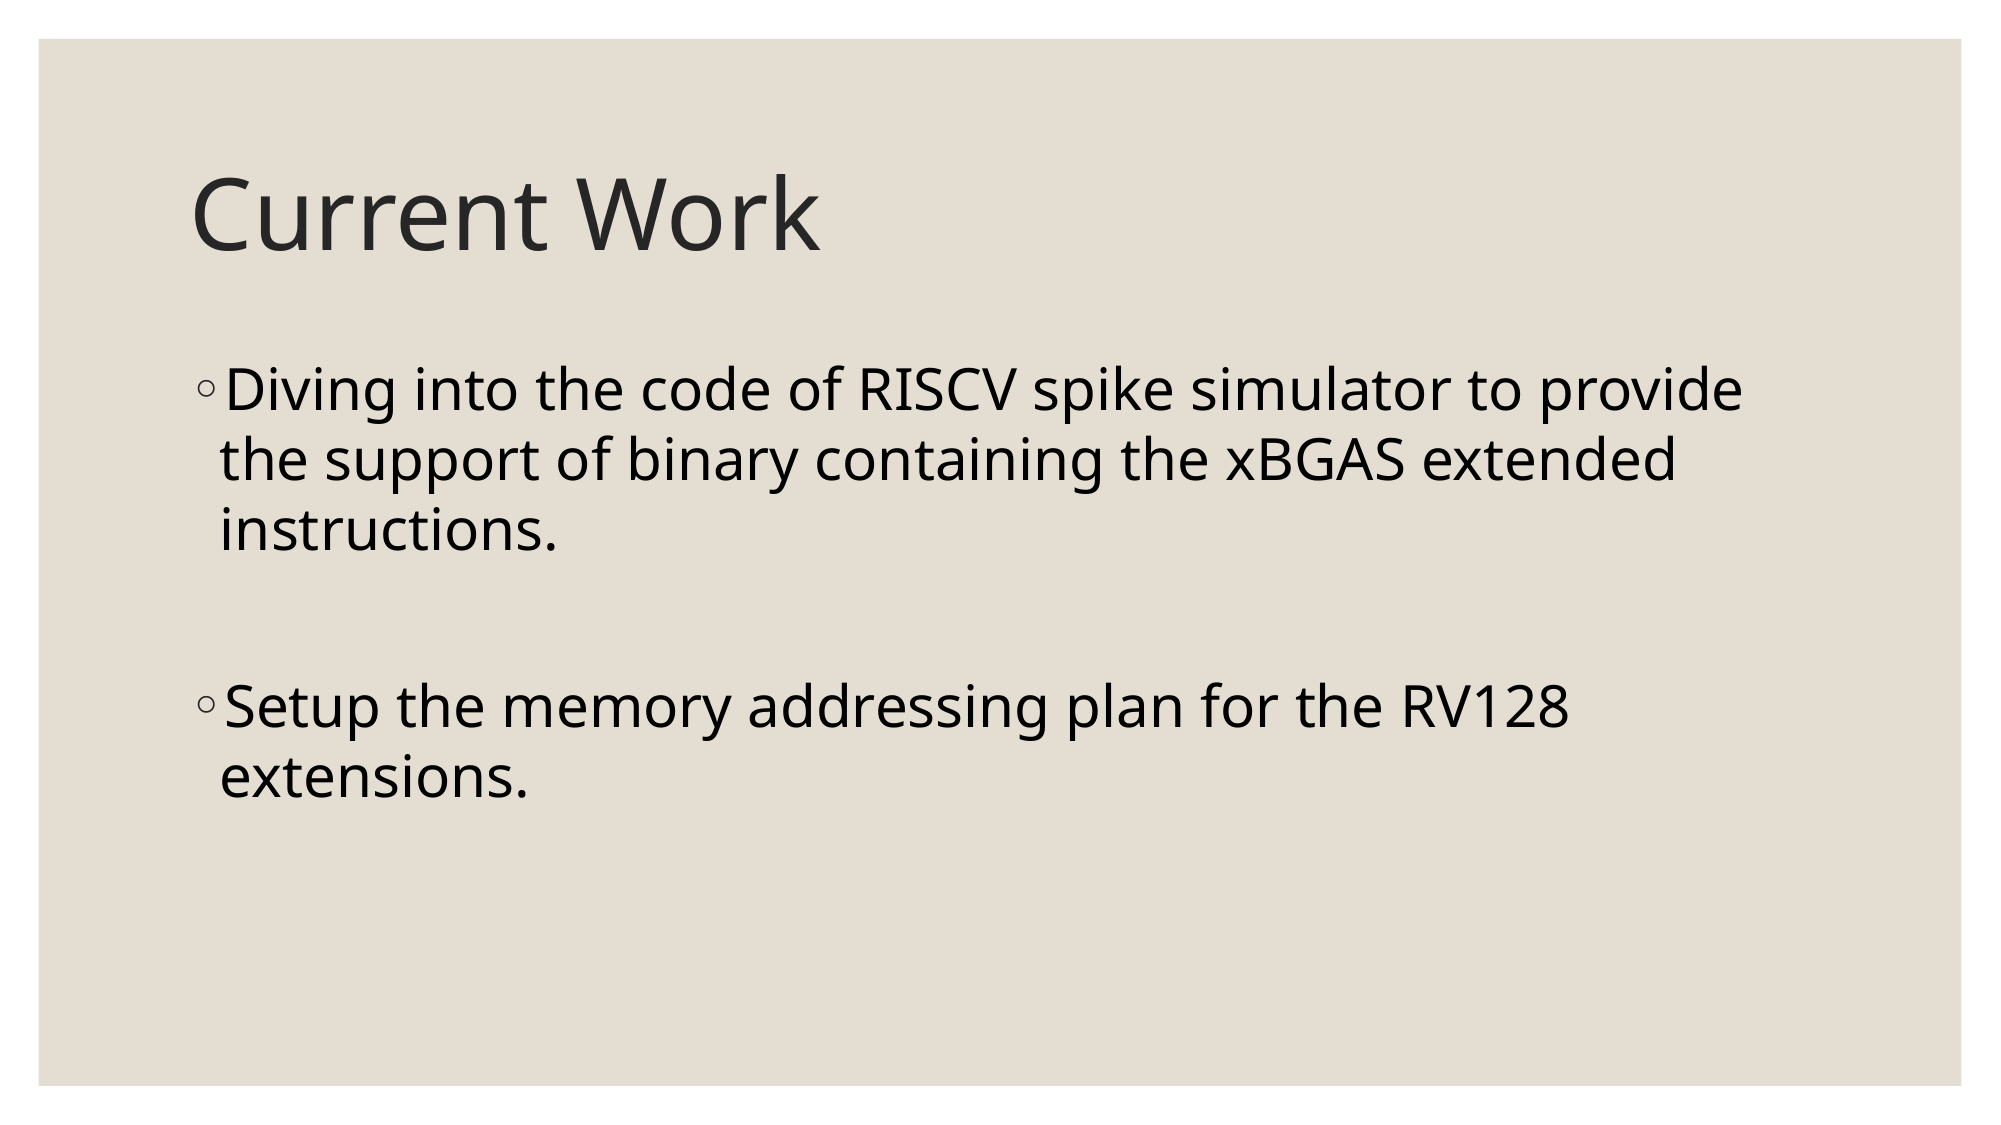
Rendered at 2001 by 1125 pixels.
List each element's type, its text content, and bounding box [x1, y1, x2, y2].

list Diving into the code of RISCV spike simulator to provide the support of binary containing the xBGAS extended instructions. Setup the memory addressing plan for the RV128 extensions. [174, 345, 1825, 990]
title Current Work [174, 105, 1825, 331]
